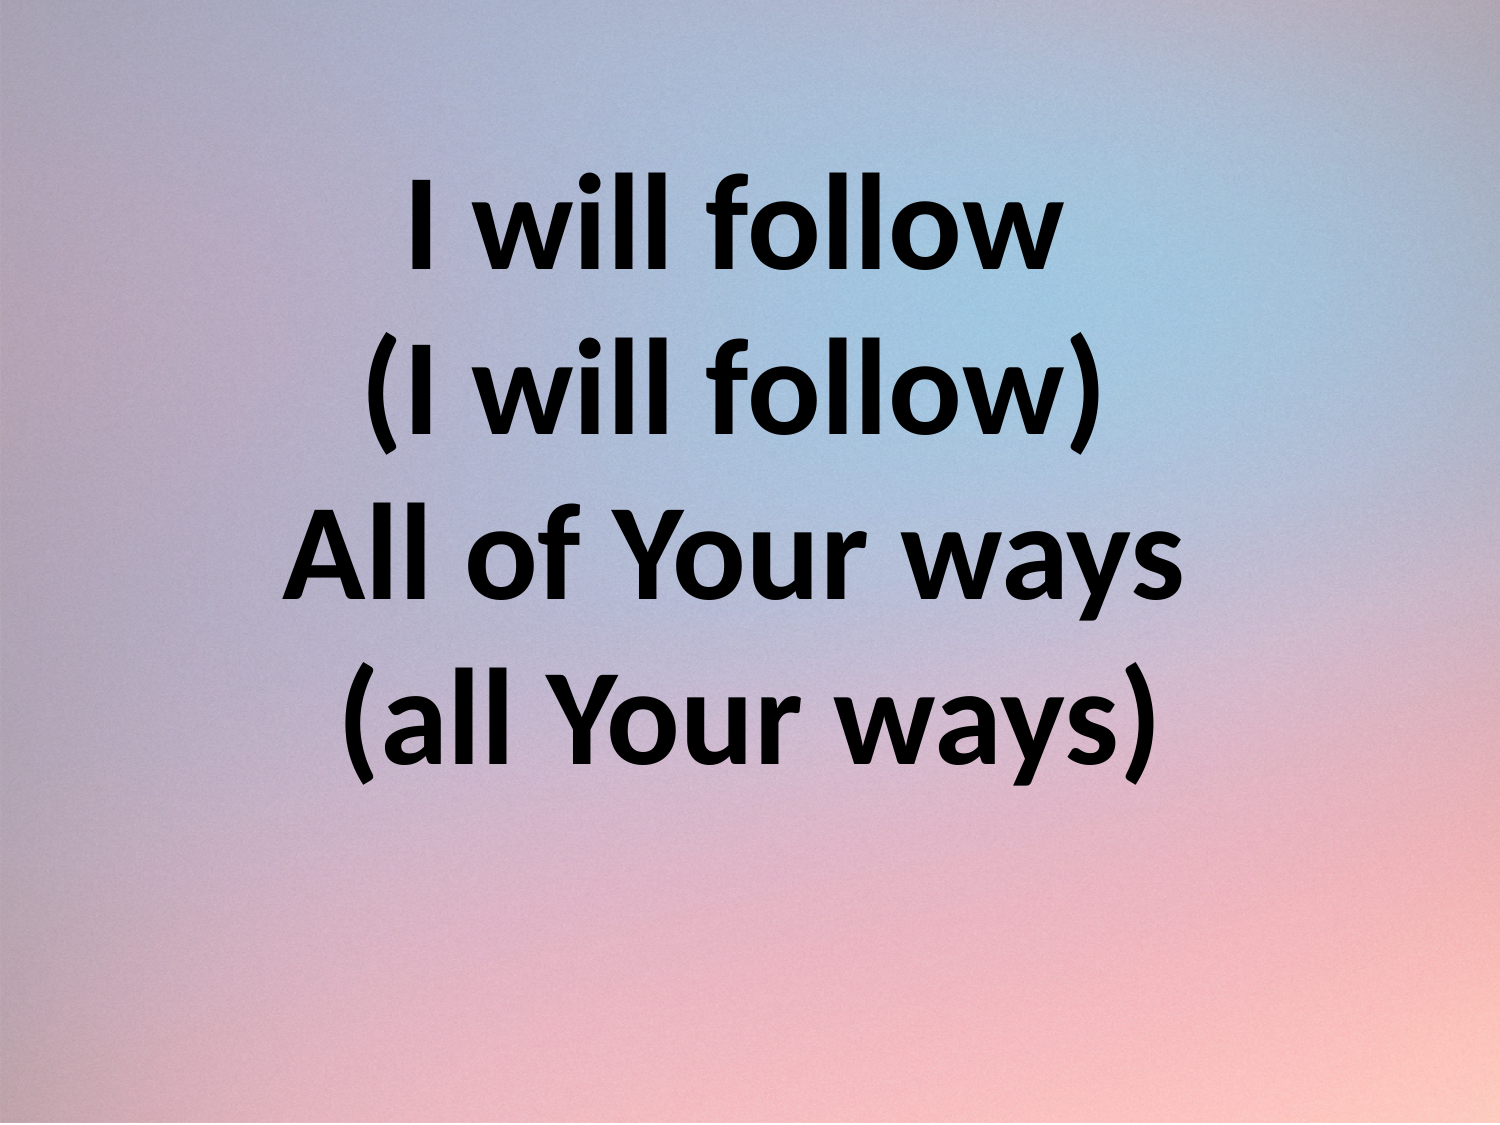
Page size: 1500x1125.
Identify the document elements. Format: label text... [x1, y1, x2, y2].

text_box I will follow (I will follow) All of Your ways (all Your ways) [149, 124, 1350, 800]
